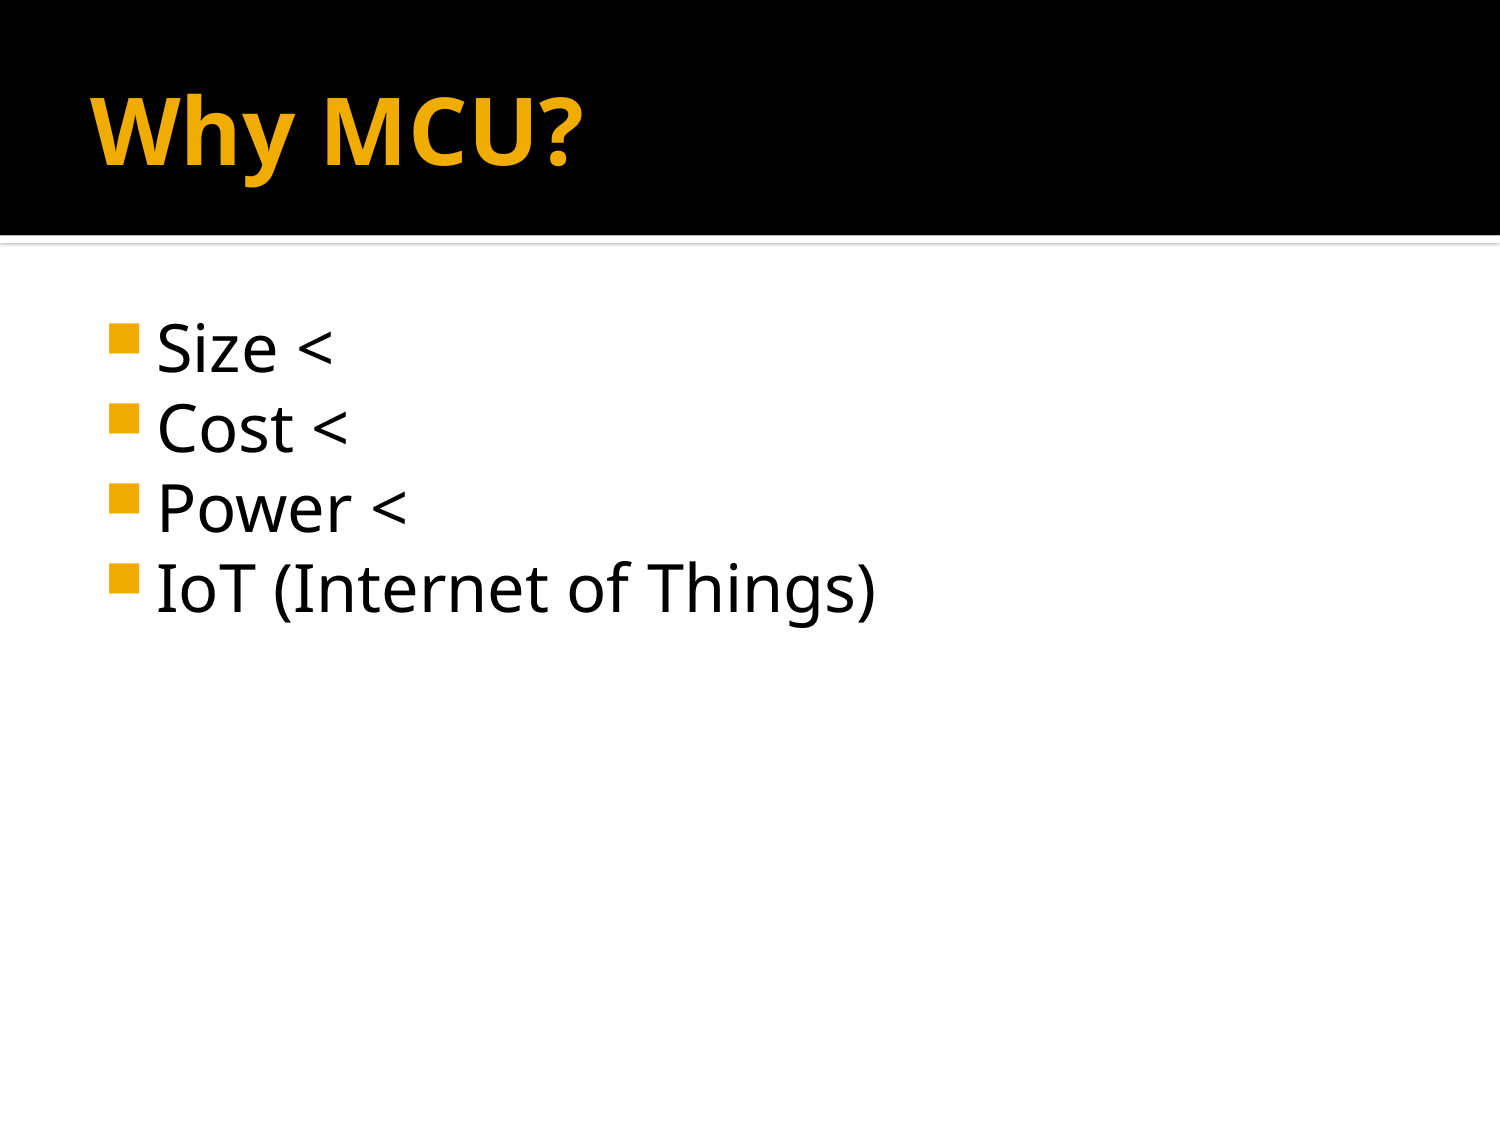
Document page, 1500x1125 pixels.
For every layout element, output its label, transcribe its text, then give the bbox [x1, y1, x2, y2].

list Size < Cost < Power < IoT (Internet of Things) [75, 291, 1425, 1050]
title Why MCU? [75, 25, 1425, 231]
